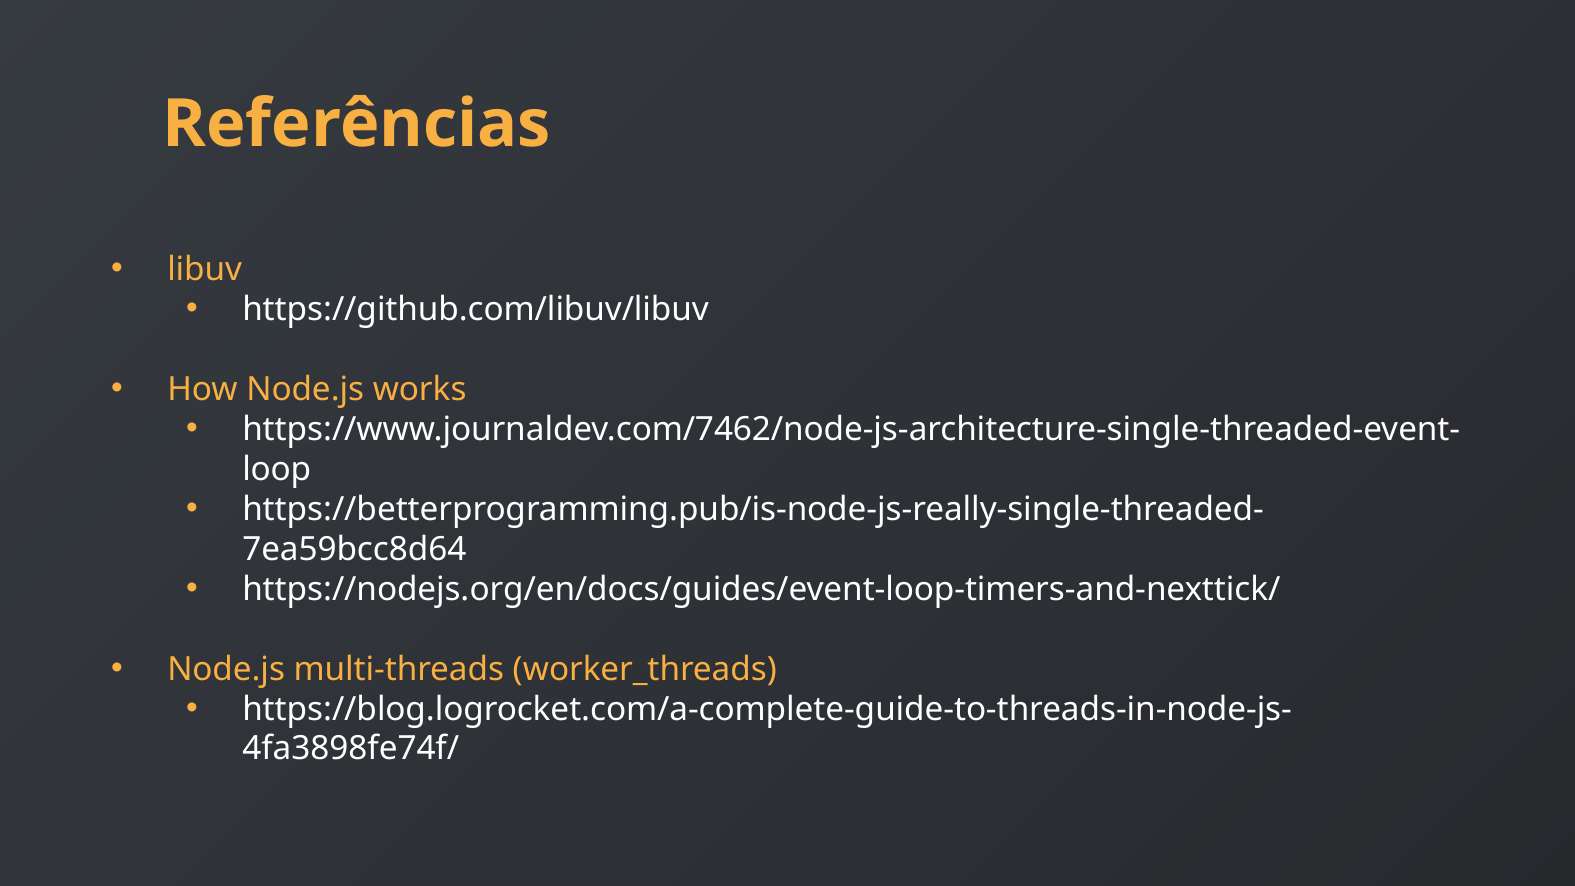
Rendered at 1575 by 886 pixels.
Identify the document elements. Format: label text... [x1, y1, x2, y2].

text_box Referências [147, 72, 1430, 167]
text_box libuv https://github.com/libuv/libuv How Node.js works https://www.journaldev.com/7462/node-js-architecture-single-threaded-event-loop https://betterprogramming.pub/is-node-js-really-single-threaded-7ea59bcc8d64 https://nodejs.org/en/docs/guides/event-loop-timers-and-nexttick/ Node.js multi-threads (worker_threads) https://blog.logrocket.com/a-complete-guide-to-threads-in-node-js-4fa3898fe74f/ [96, 240, 1482, 774]
text_box [0, 0, 1575, 886]
